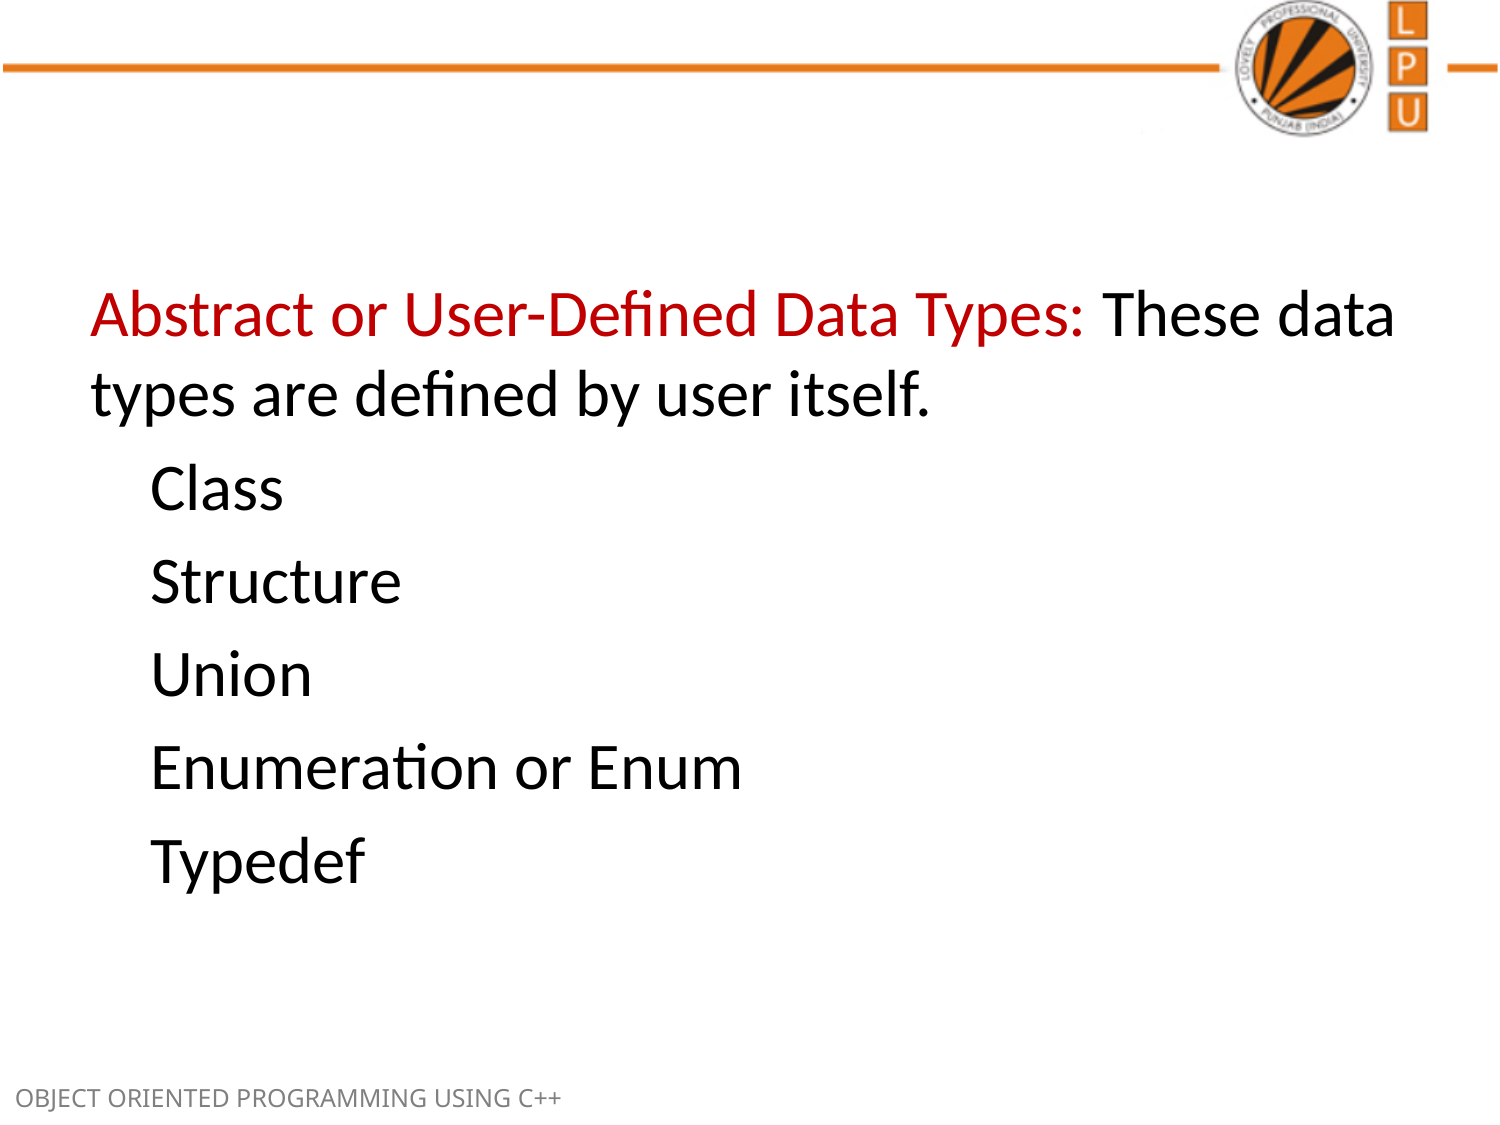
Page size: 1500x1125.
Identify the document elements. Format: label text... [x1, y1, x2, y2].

picture [3, 0, 1500, 155]
list Abstract or User-Defined Data Types: These data types are defined by user itself. Class Structure Union Enumeration or Enum Typedef [75, 262, 1425, 1005]
